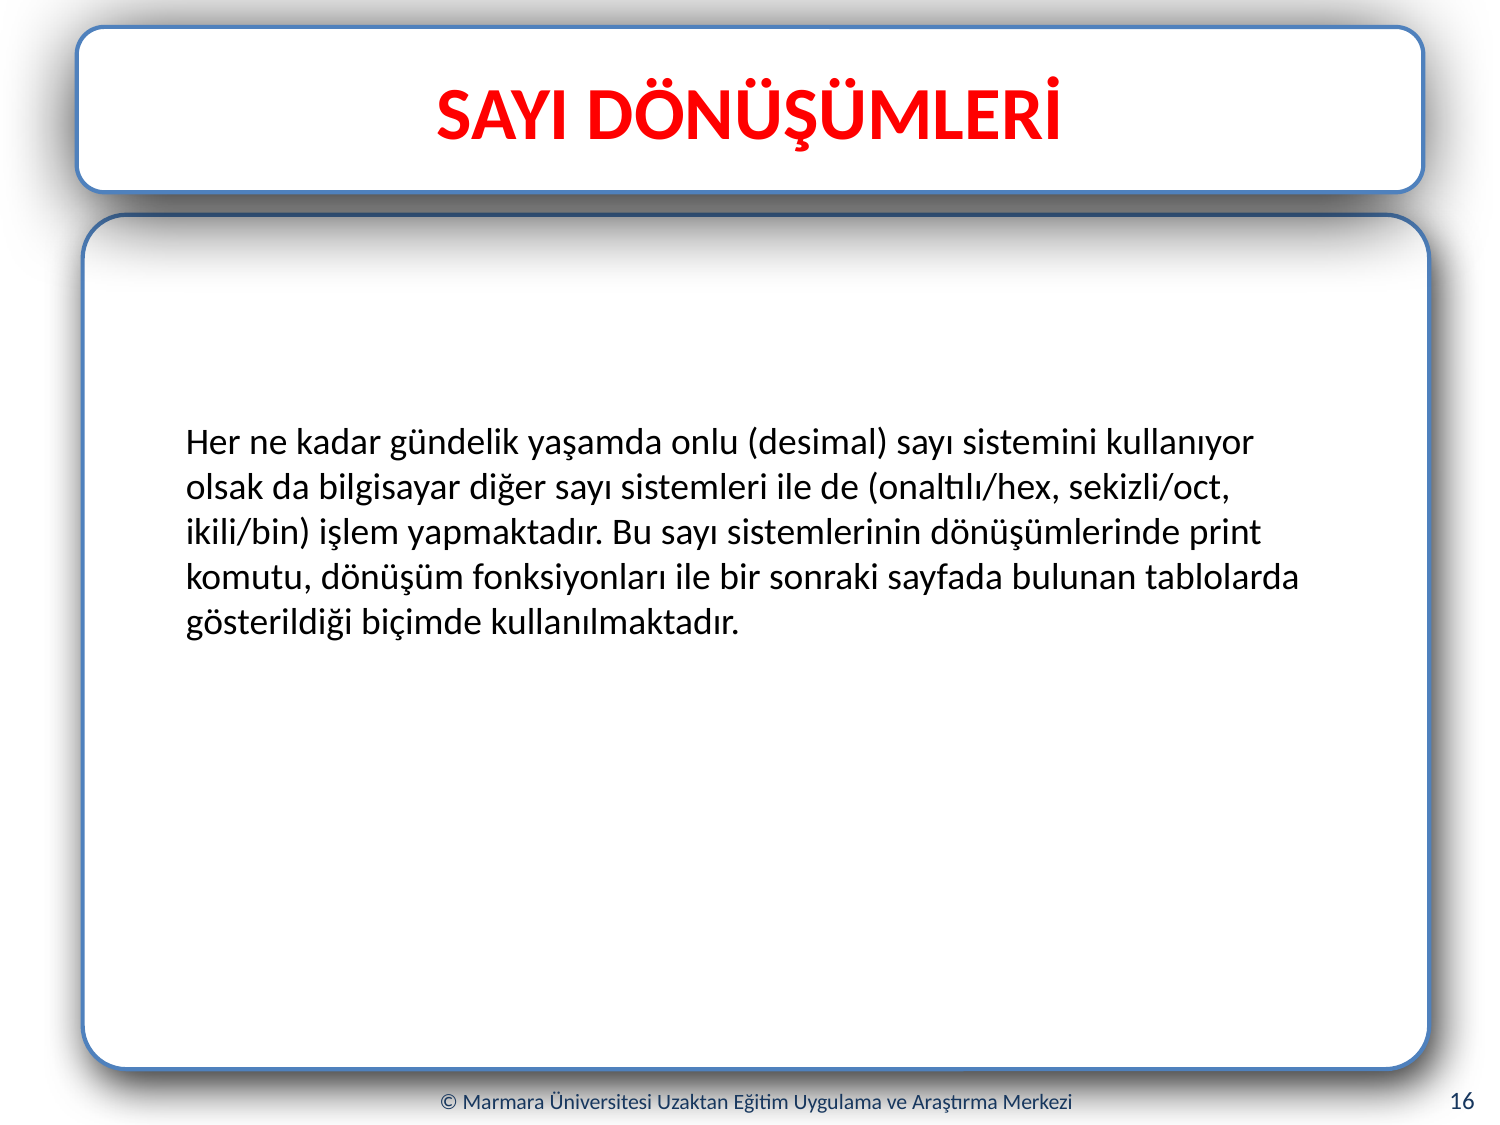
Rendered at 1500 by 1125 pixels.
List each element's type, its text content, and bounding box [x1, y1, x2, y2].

footer © Marmara Üniversitesi Uzaktan Eğitim Uygulama ve Araştırma Merkezi [312, 1070, 1139, 1125]
text_box SAYI DÖNÜŞÜMLERİ [74, 24, 1426, 195]
text_box Her ne kadar gündelik yaşamda onlu (desimal) sayı sistemini kullanıyor olsak da bilgisayar diğer sayı sistemleri ile de (onaltılı/hex, sekizli/oct, ikili/bin) işlem yapmaktadır. Bu sayı sistemlerinin dönüşümlerinde print komutu, dönüşüm fonksiyonları ile bir sonraki sayfada bulunan tablolarda gösterildiği biçimde kullanılmaktadır. [171, 274, 1341, 650]
slide_number 16 [1139, 1069, 1490, 1125]
text_box [80, 254, 1432, 1072]
